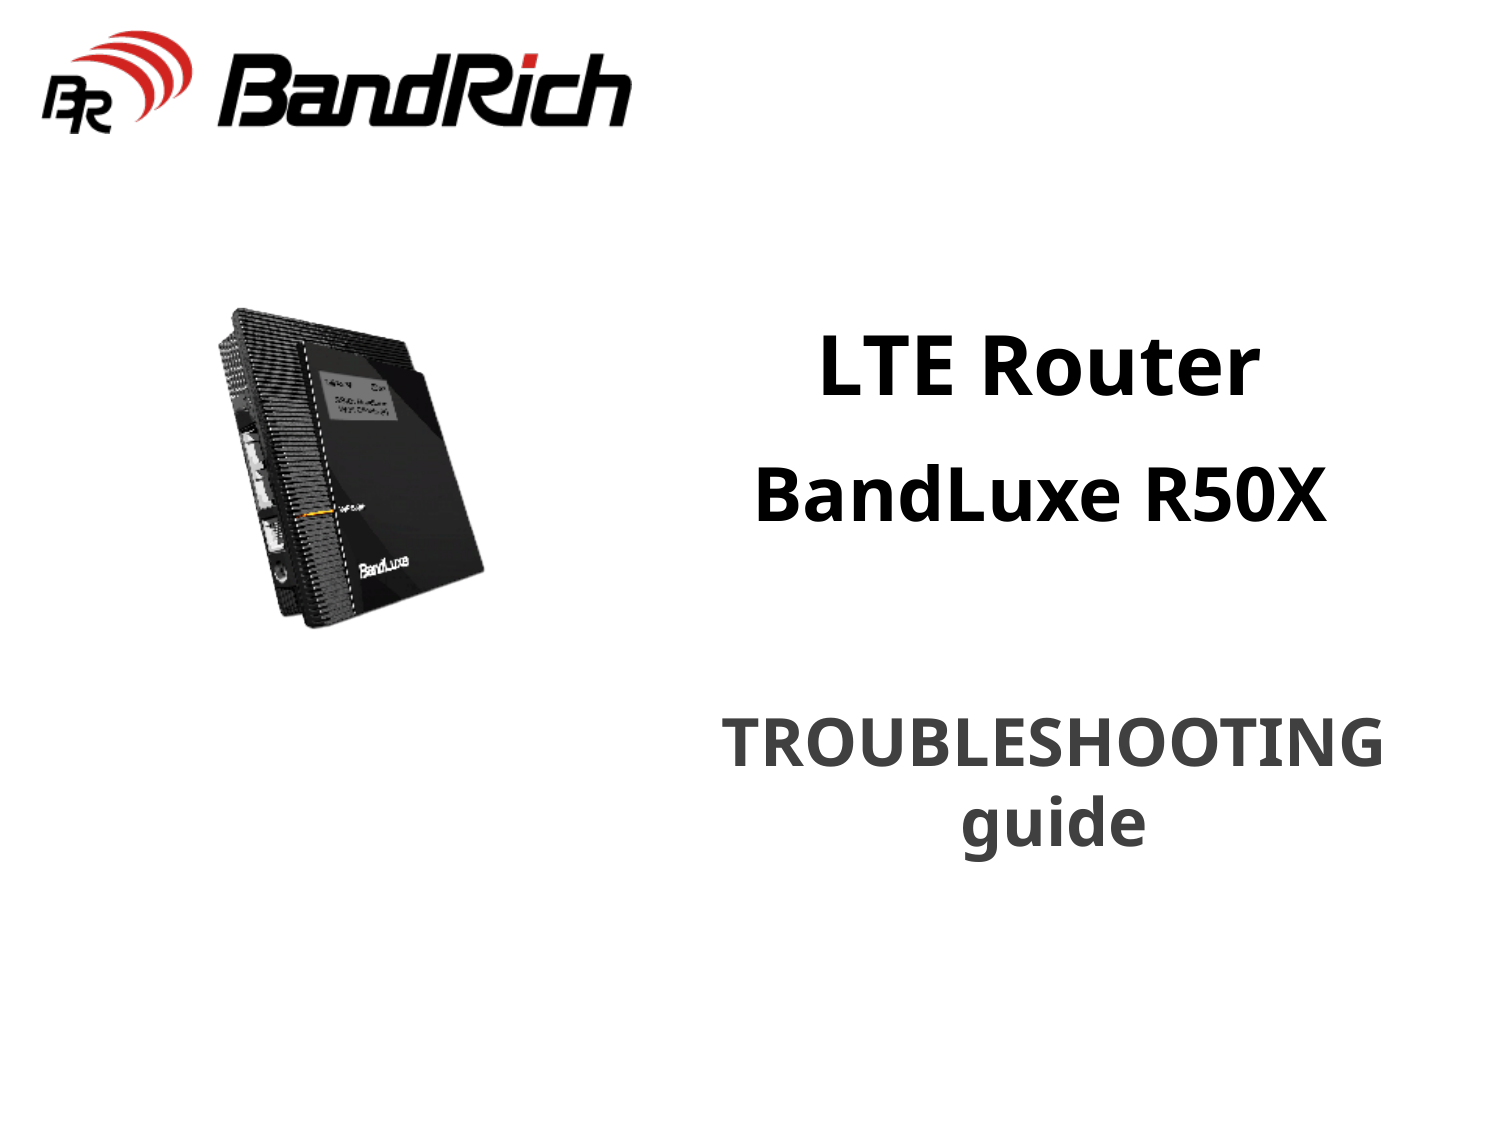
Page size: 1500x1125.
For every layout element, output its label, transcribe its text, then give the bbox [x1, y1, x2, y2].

picture [41, 30, 632, 134]
subtitle TROUBLESHOOTING guide [673, 692, 1436, 894]
text_box BandLuxe R50X [673, 420, 1407, 563]
title LTE Router [673, 290, 1407, 420]
picture [206, 302, 495, 634]
